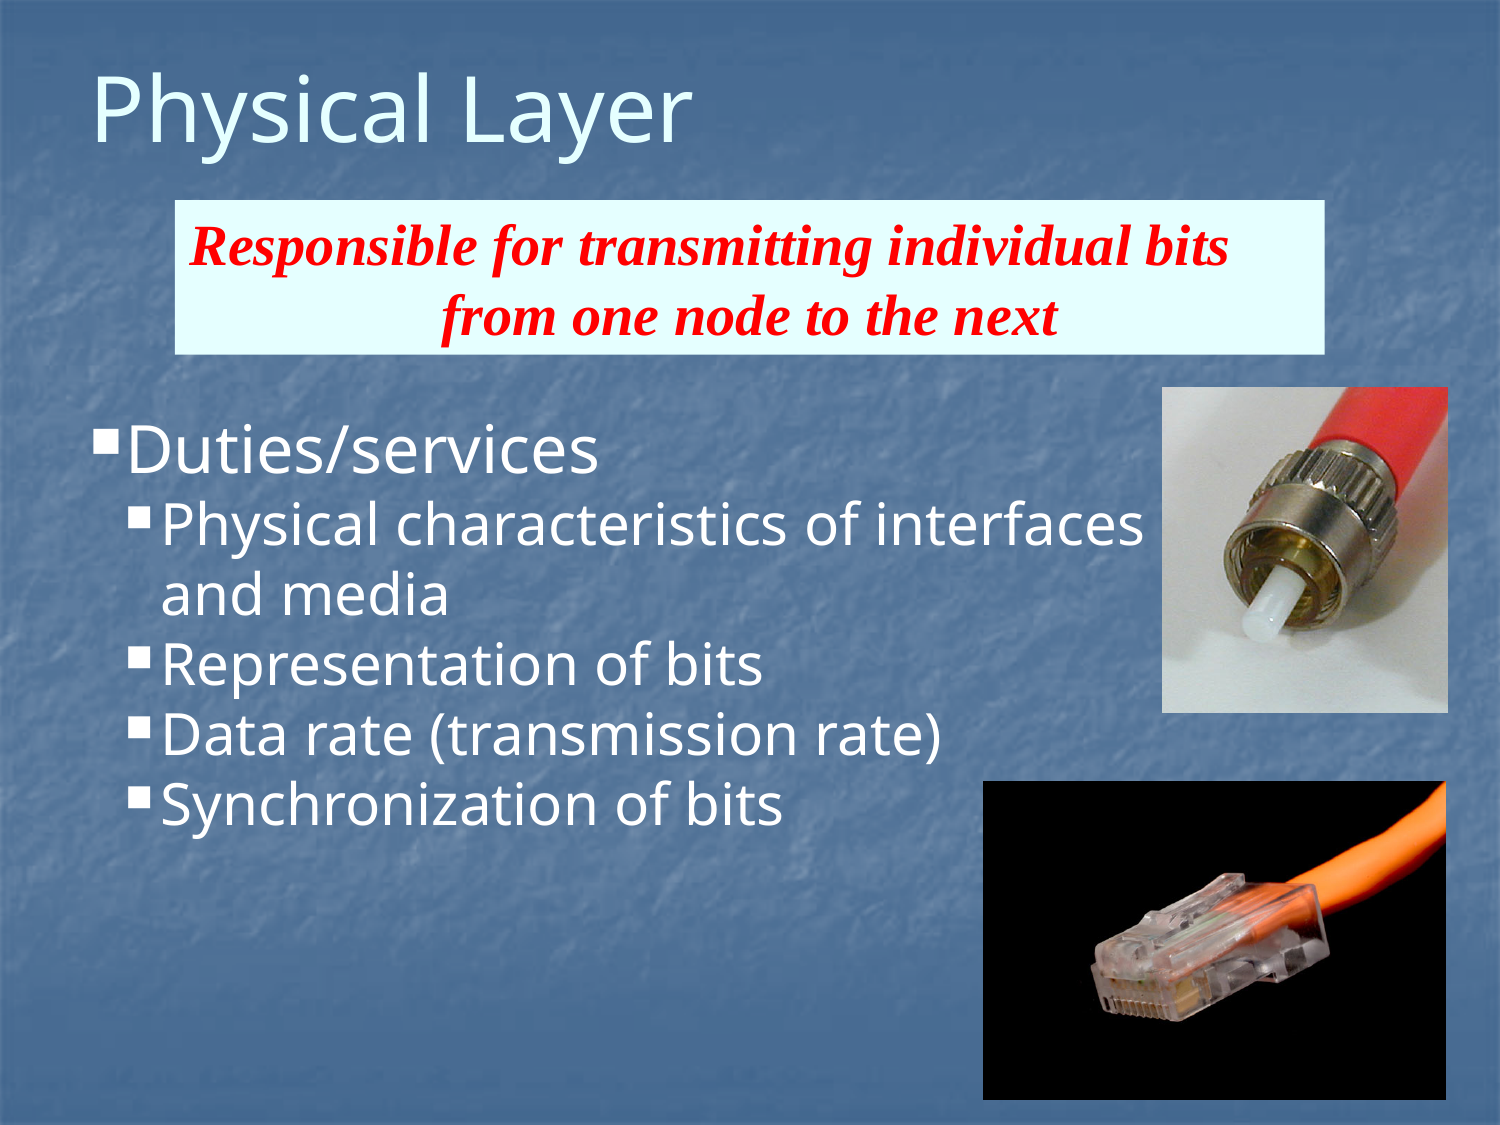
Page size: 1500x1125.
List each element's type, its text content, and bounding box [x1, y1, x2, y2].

picture [0, 0, 1500, 1125]
text_box Duties/services Physical characteristics of interfaces and media Representation of bits Data rate (transmission rate) Synchronization of bits [74, 399, 1175, 1000]
text_box Responsible for transmitting individual bits from one node to the next [174, 200, 1325, 355]
text_box [1137, 1034, 1488, 1113]
text_box Physical Layer [75, 24, 1425, 188]
